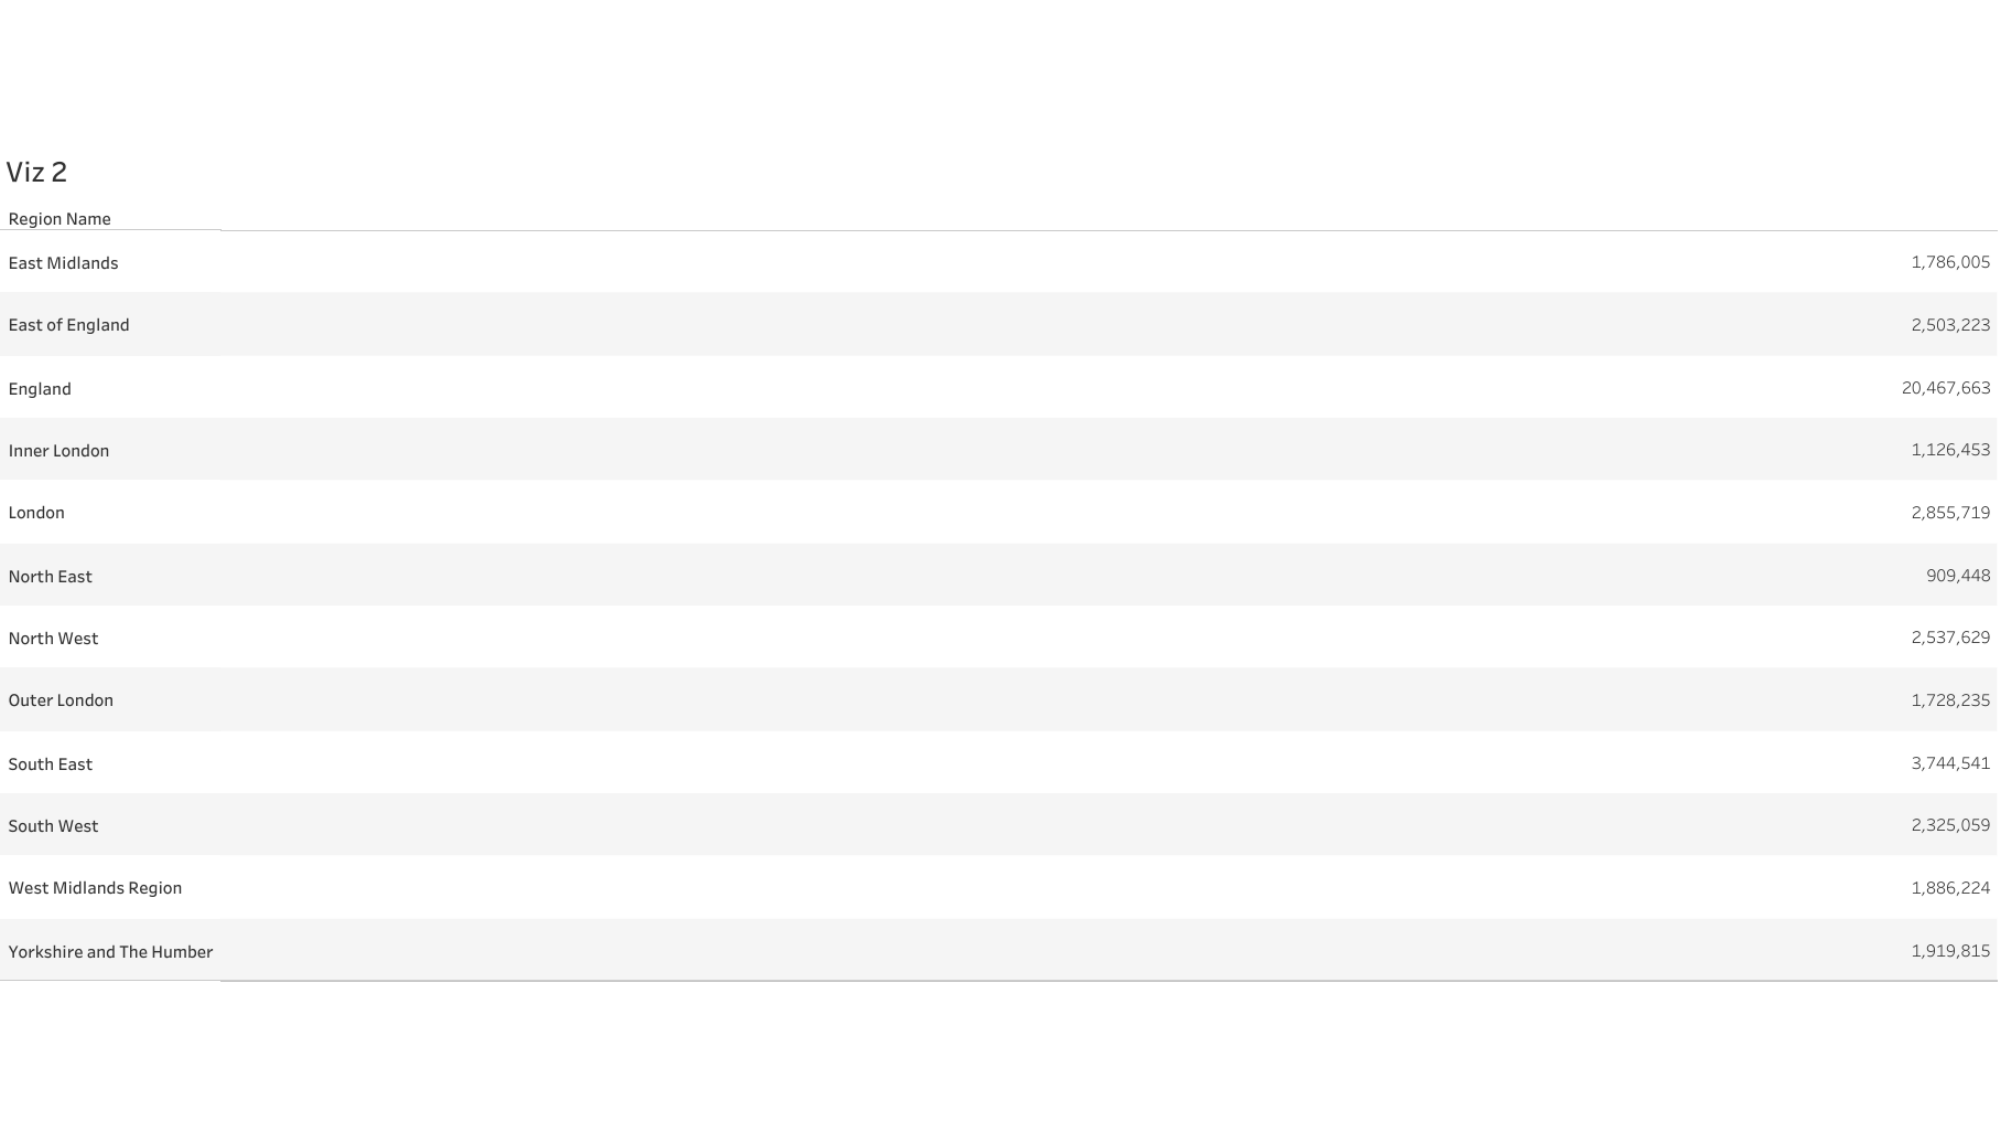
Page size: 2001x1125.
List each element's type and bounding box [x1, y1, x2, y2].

picture [0, 143, 2000, 982]
